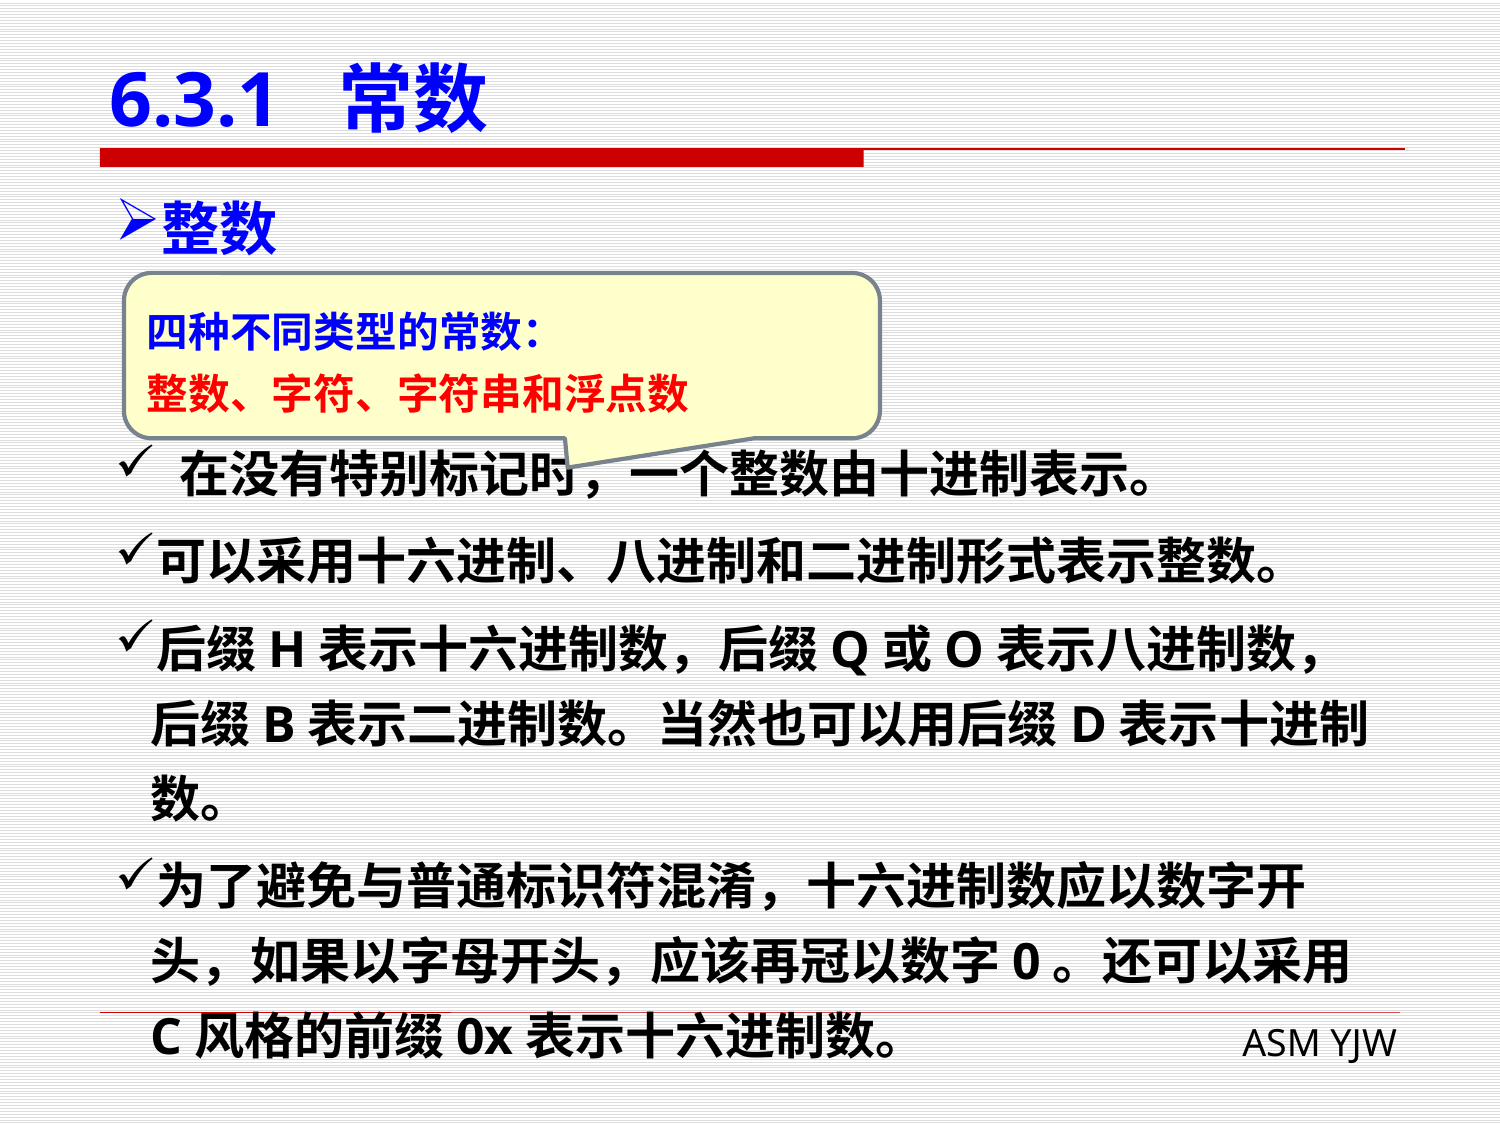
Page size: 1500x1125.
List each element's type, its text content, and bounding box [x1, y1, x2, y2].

text_box 四种不同类型的常数： 整数、字符、字符串和浮点数 [121, 270, 883, 470]
text_box 在没有特别标记时，一个整数由十进制表示。 可以采用十六进制、八进制和二进制形式表示整数。 后缀H表示十六进制数，后缀Q或O表示八进制数，后缀B表示二进制数。当然也可以用后缀D表示十进制数。 为了避免与普通标识符混淆，十六进制数应以数字开头，如果以字母开头，应该再冠以数字0。还可以采用C风格的前缀0x表示十六进制数。 [100, 419, 1400, 1072]
text_box 整数 [100, 184, 1400, 270]
title 6.3.1 常数 [94, 50, 1407, 149]
